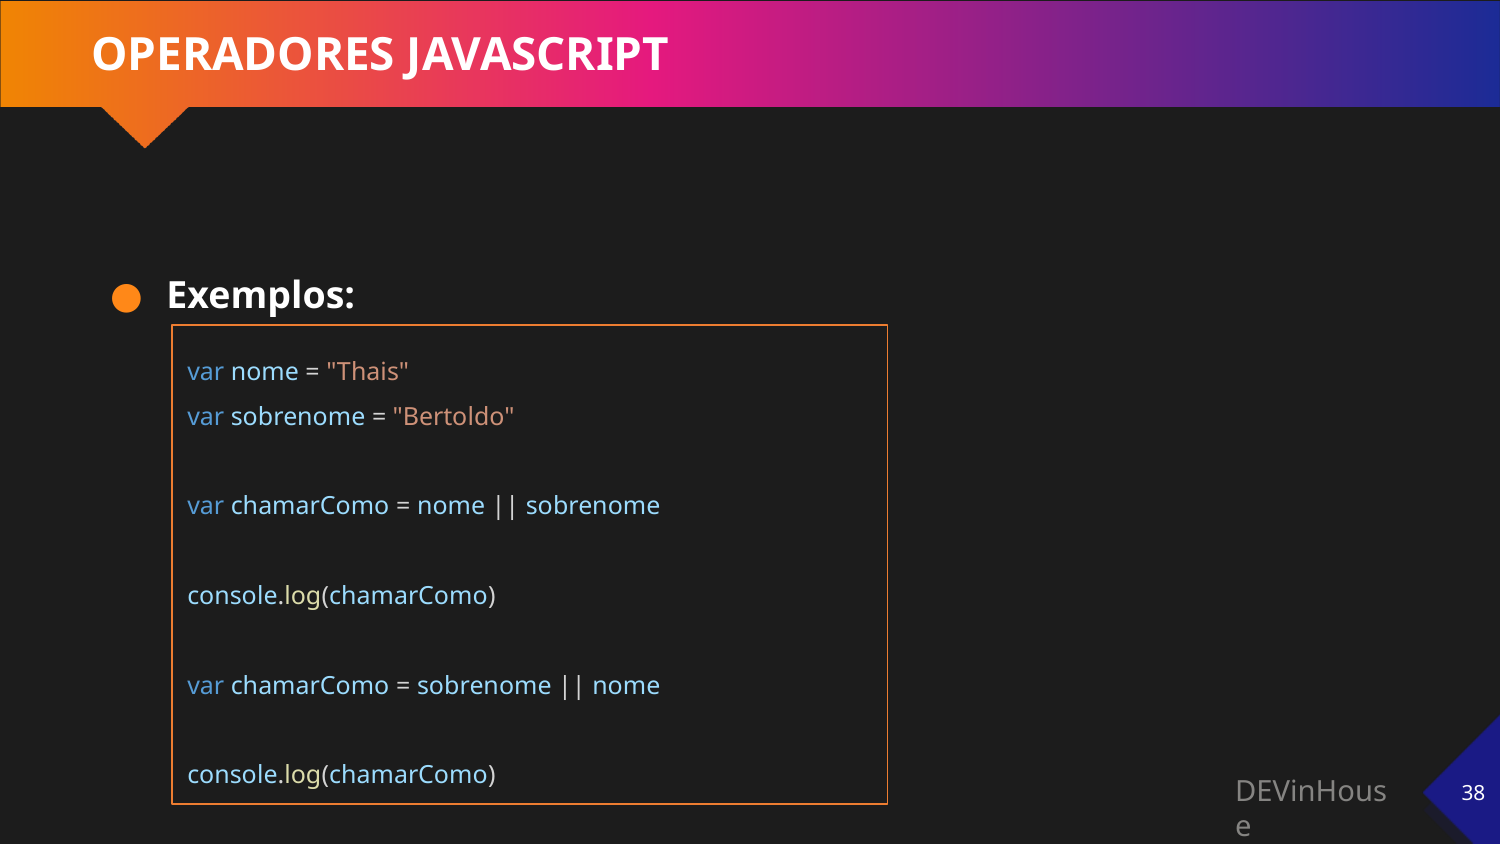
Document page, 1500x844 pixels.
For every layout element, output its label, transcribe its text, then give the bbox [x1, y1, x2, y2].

title OPERADORES JAVASCRIPT [76, 0, 1424, 105]
title Exemplos: [76, 221, 1424, 343]
text_box var nome = "Thais" var sobrenome = "Bertoldo" var chamarComo = nome || sobrenome console.log(chamarComo) var chamarComo = sobrenome || nome console.log(chamarComo) [172, 325, 888, 804]
picture [0, 0, 1500, 168]
slide_number ‹#› [1446, 771, 1500, 817]
picture [1417, 712, 1500, 844]
